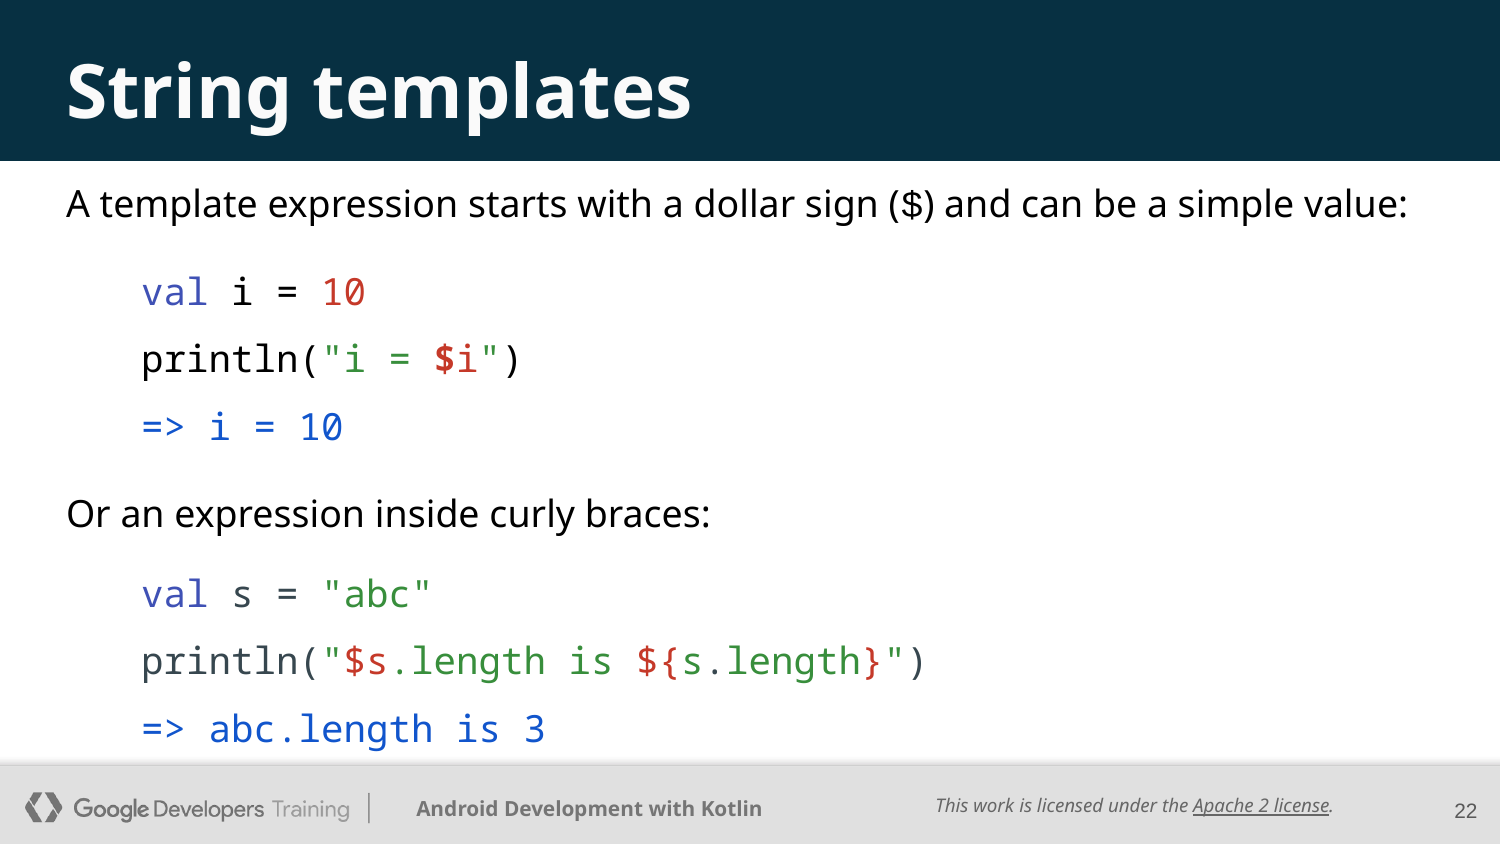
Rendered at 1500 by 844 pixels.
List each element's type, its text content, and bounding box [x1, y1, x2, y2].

slide_number 22 [1402, 777, 1493, 842]
text_box Or an expression inside curly braces: val s = "abc" println("$s.length is ${s.length}") => abc.length is 3 [51, 467, 1449, 764]
picture [0, 161, 1500, 844]
list A template expression starts with a dollar sign ($) and can be a simple value: val i = 10 println("i = $i") => i = 10 [51, 157, 1461, 455]
title String templates [51, 28, 1449, 122]
